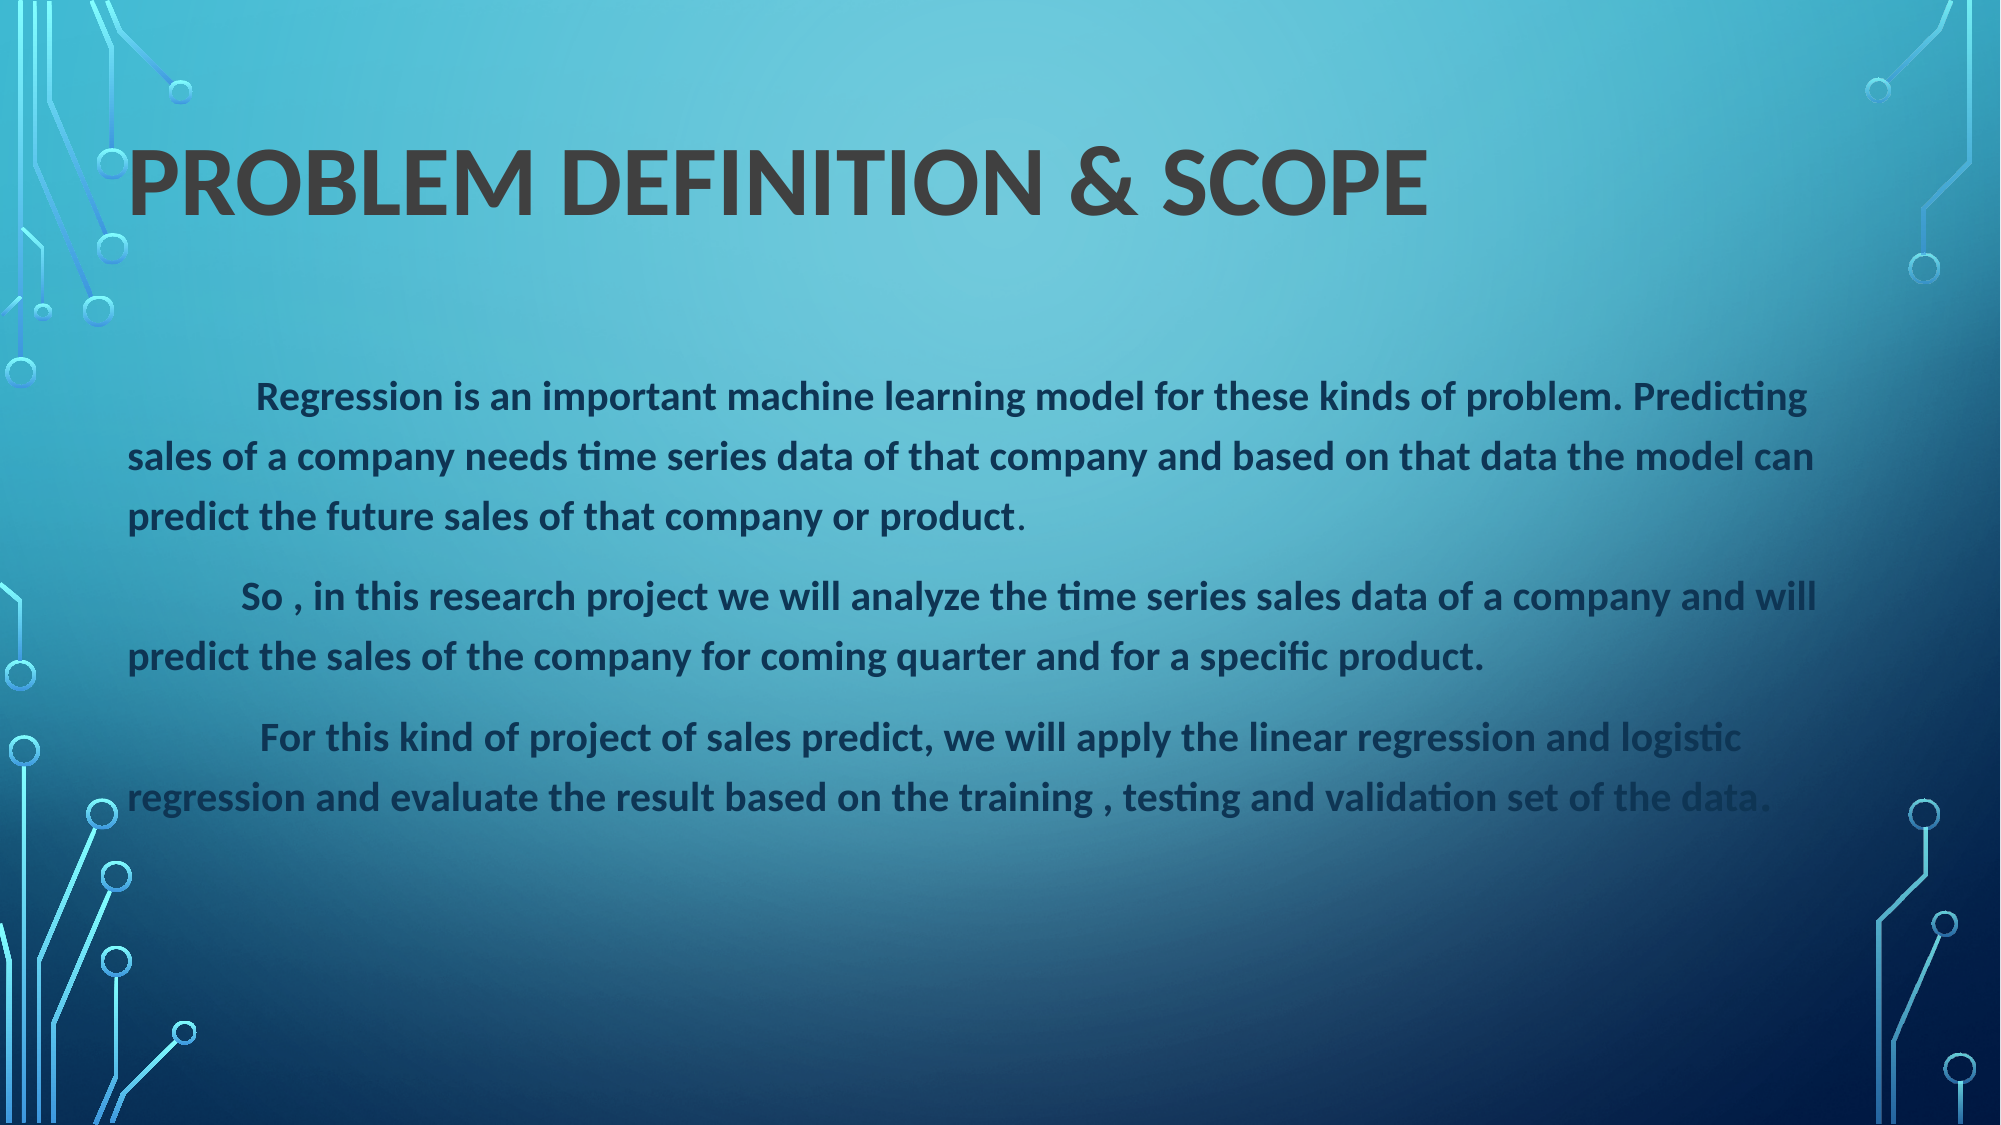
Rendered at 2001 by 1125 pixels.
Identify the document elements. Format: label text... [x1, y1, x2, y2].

title Problem Definition & scope [112, 56, 1763, 275]
list Regression is an important machine learning model for these kinds of problem. Predicting sales of a company needs time series data of that company and based on that data the model can predict the future sales of that company or product. So , in this research project we will analyze the time series sales data of a company and will predict the sales of the company for coming quarter and for a specific product. For this kind of project of sales predict, we will apply the linear regression and logistic regression and evaluate the result based on the training , testing and validation set of the data. [112, 275, 1838, 984]
